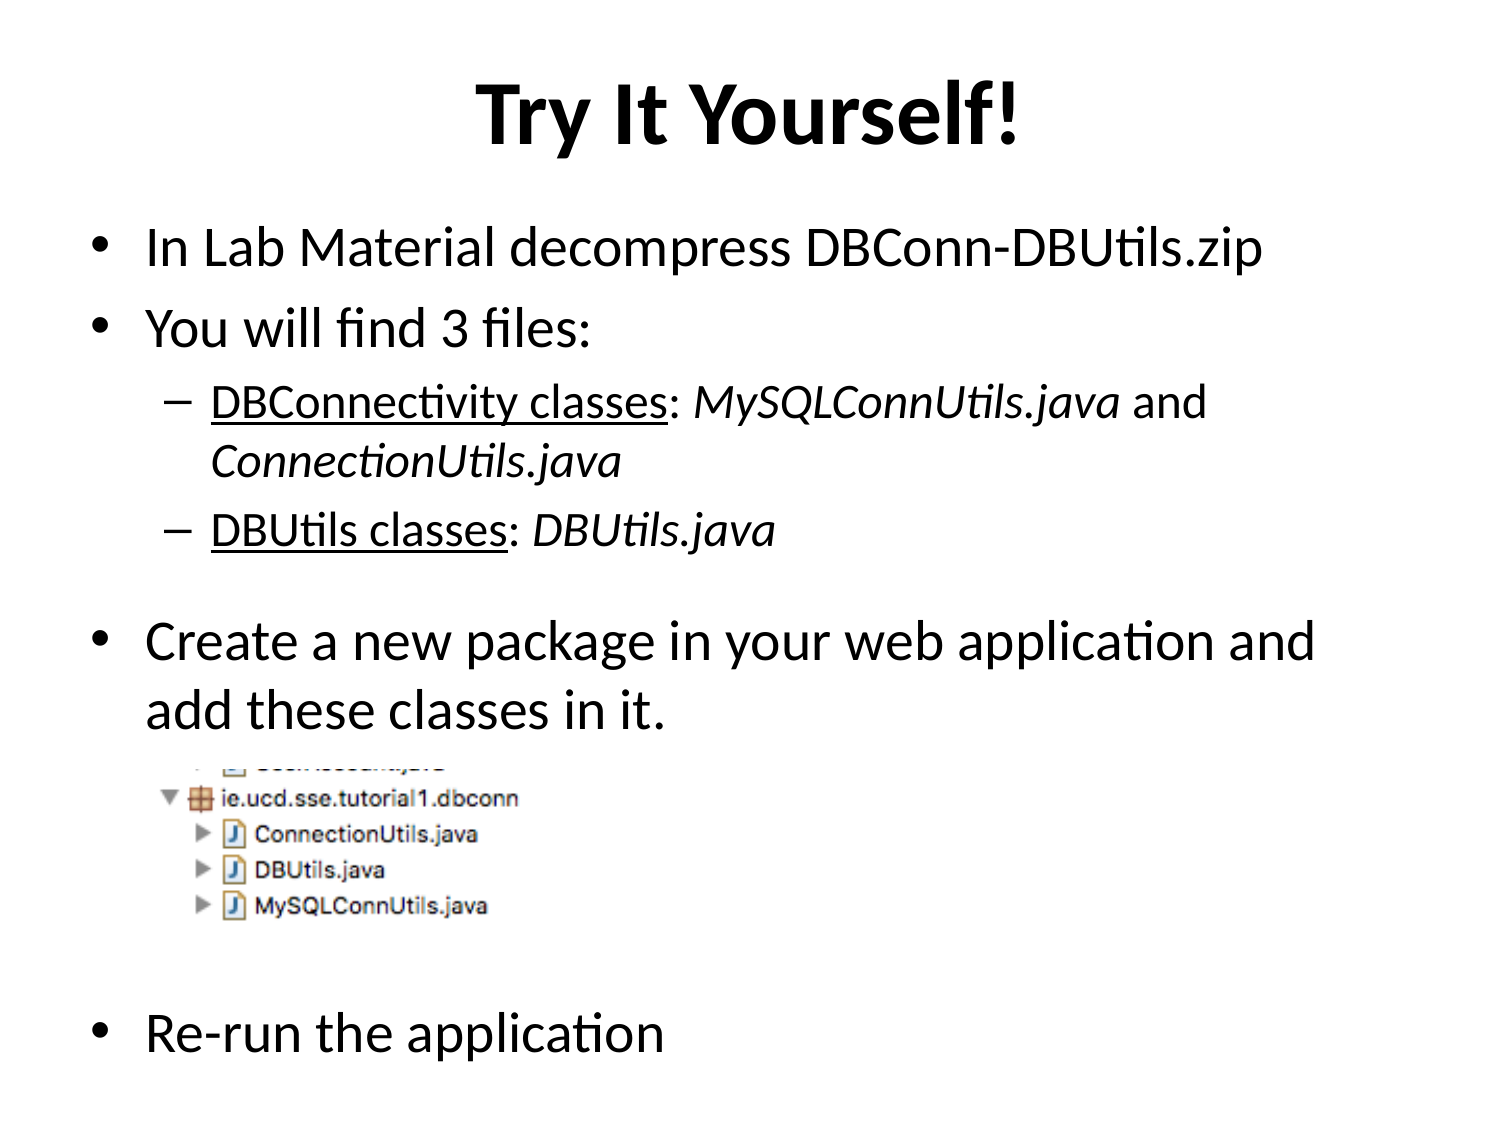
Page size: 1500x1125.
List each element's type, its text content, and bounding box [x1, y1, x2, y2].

text_box Try It Yourself! [74, 14, 1425, 202]
list In Lab Material decompress DBConn-DBUtils.zip You will find 3 files: DBConnectivity classes: MySQLConnUtils.java and ConnectionUtils.java DBUtils classes: DBUtils.java Create a new package in your web application and add these classes in it. Re-run the application [75, 202, 1425, 1078]
picture [140, 769, 616, 927]
